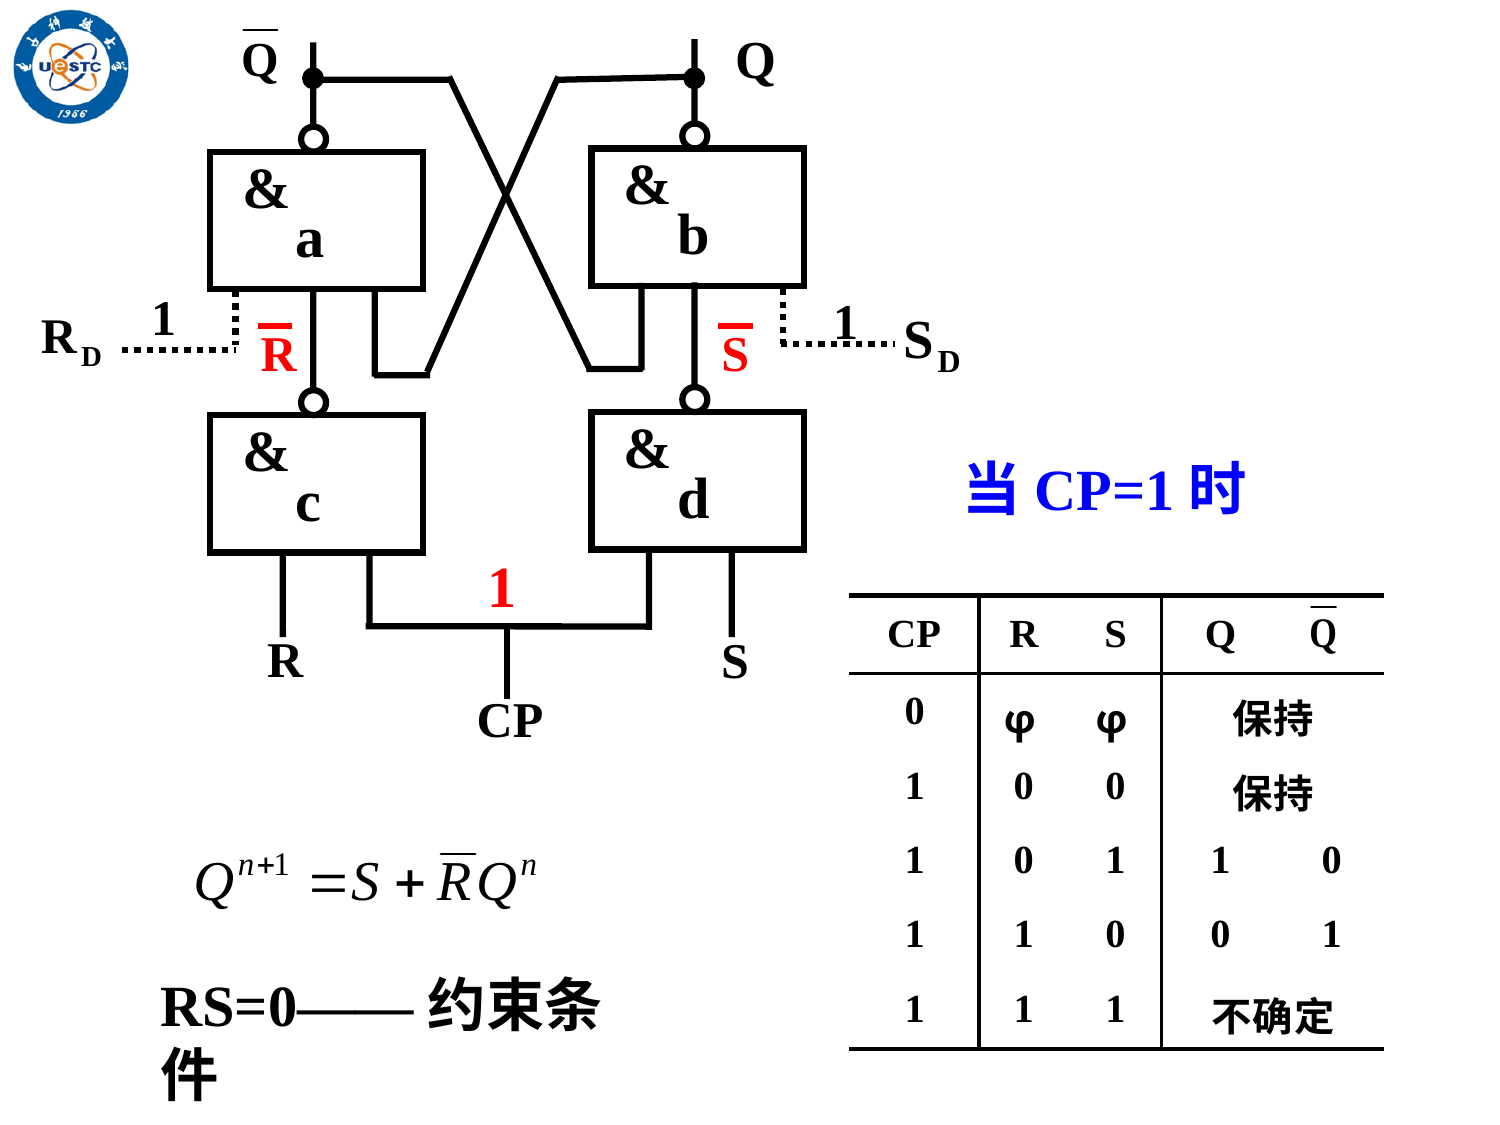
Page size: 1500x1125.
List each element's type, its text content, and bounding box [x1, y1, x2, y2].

text_box 当CP=1时 [975, 444, 1262, 530]
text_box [135, 278, 874, 358]
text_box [706, 314, 793, 391]
picture [6, 8, 136, 126]
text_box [838, 593, 1424, 1097]
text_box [245, 314, 323, 391]
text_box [186, 839, 550, 925]
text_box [33, 18, 971, 756]
text_box RS=0——约束条件 [145, 961, 671, 1116]
